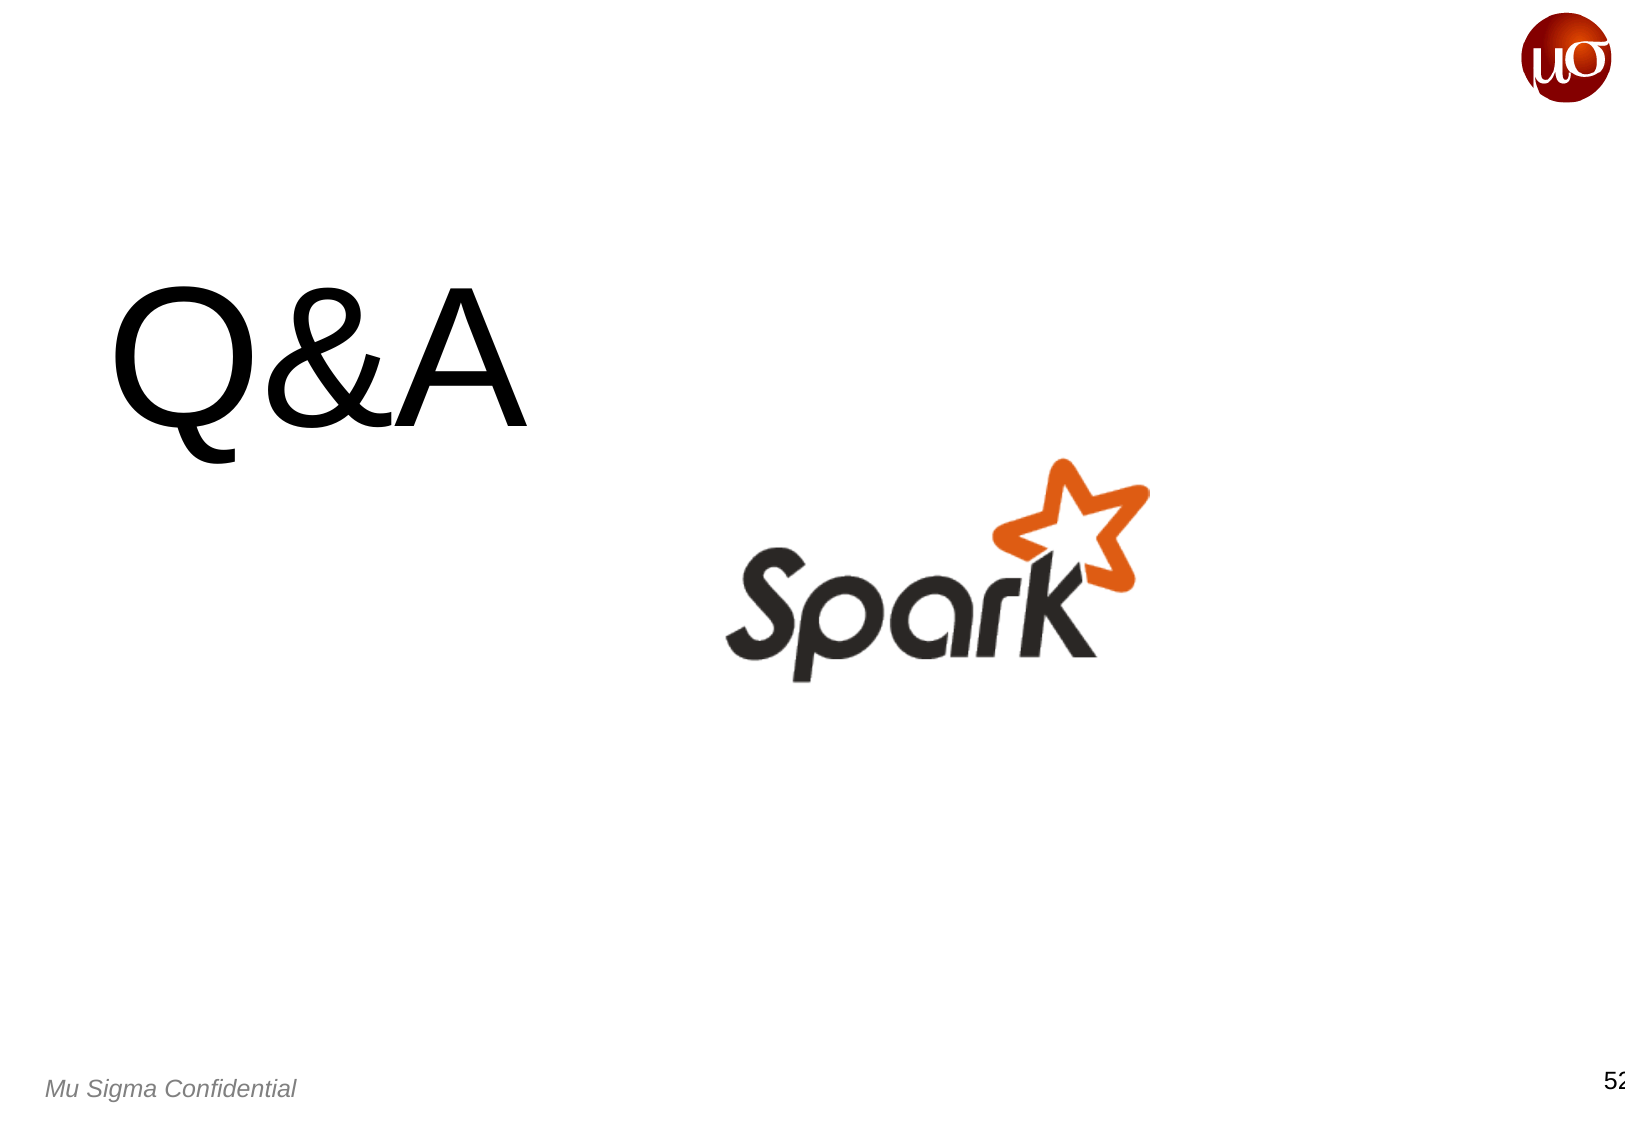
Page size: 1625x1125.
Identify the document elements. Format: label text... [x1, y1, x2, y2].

picture [1516, 12, 1615, 103]
list Q&A [105, 226, 1544, 915]
picture [724, 449, 1150, 726]
